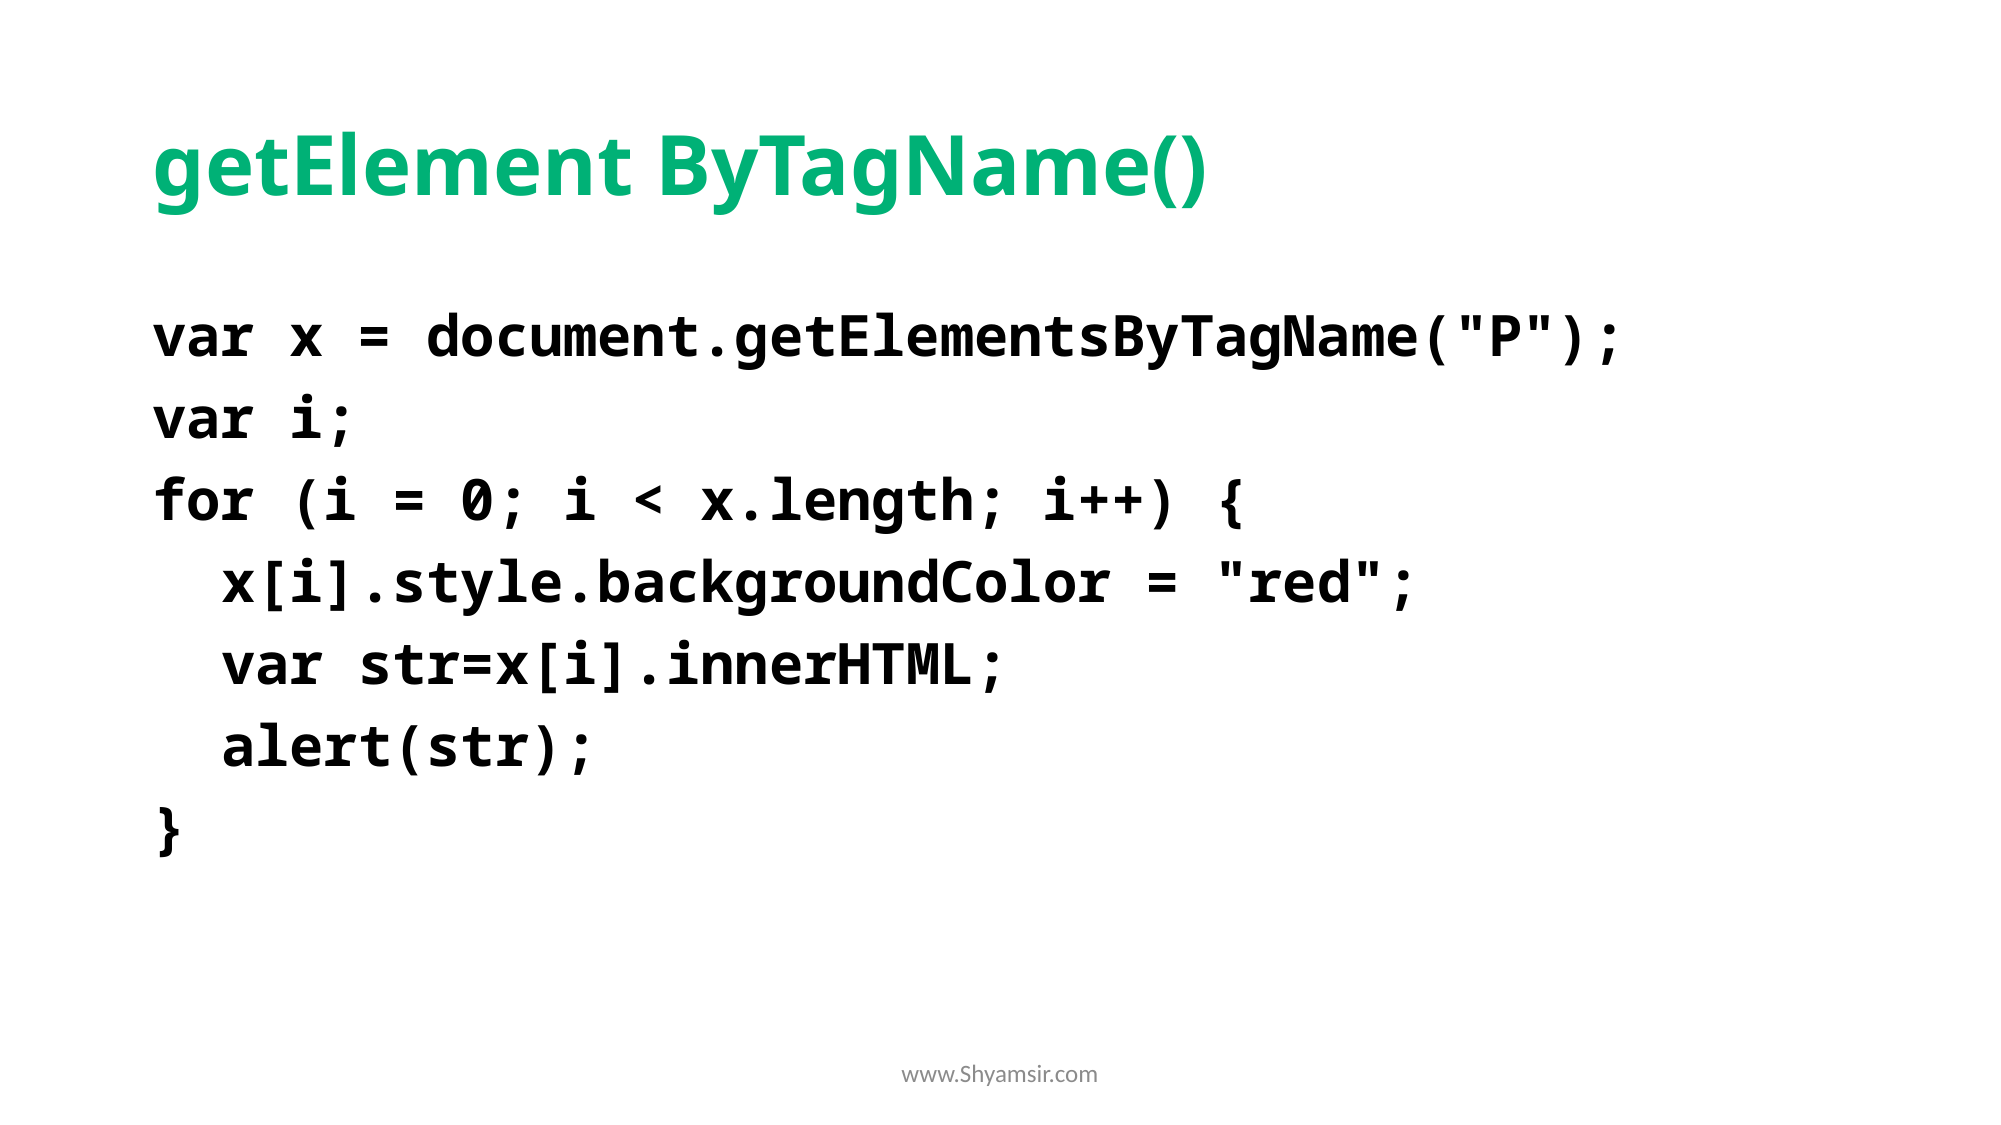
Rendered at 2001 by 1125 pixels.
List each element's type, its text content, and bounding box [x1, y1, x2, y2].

list var x = document.getElementsByTagName("P"); var i; for (i = 0; i < x.length; i++) { x[i].style.backgroundColor = "red"; var str=x[i].innerHTML; alert(str); } [137, 299, 1863, 1014]
title getElement ByTagName() [137, 59, 1863, 278]
footer www.Shyamsir.com [662, 1042, 1338, 1103]
